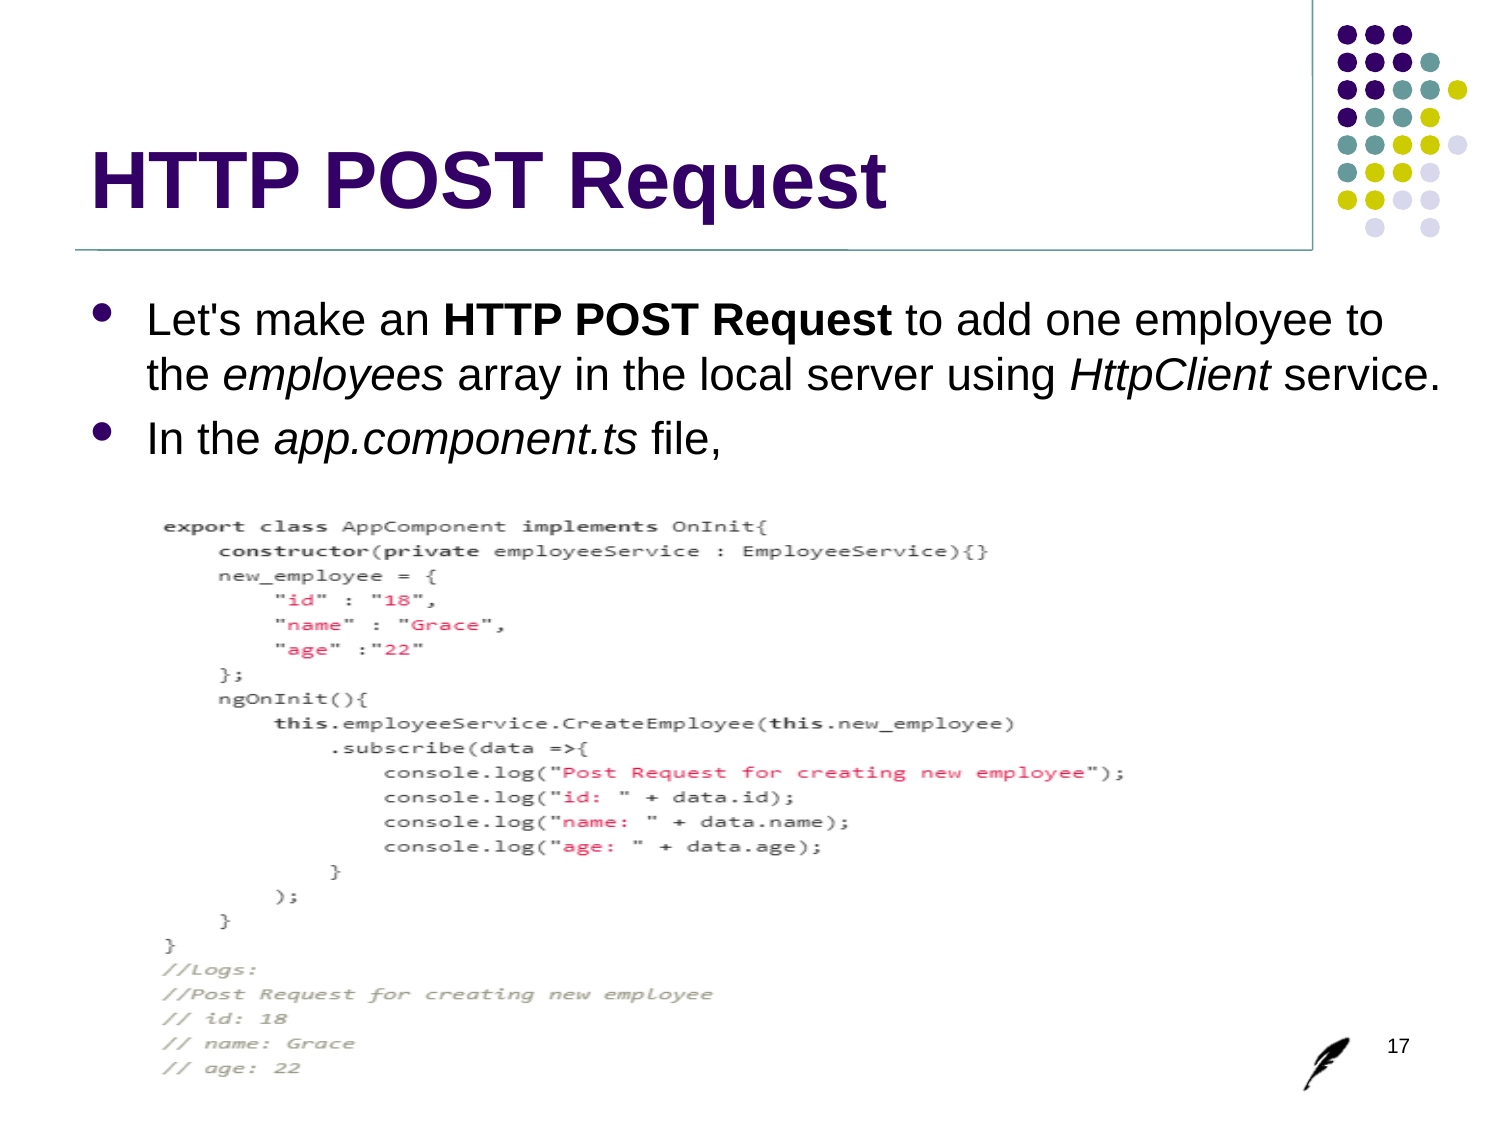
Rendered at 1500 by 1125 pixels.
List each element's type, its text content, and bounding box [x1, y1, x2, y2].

picture [149, 512, 1138, 1088]
slide_number 17 [1074, 1025, 1425, 1100]
title HTTP POST Request [75, 20, 1313, 233]
list Let's make an HTTP POST Request to add one employee to the employees array in the local server using HttpClient service. In the app.component.ts file, [75, 282, 1463, 1006]
